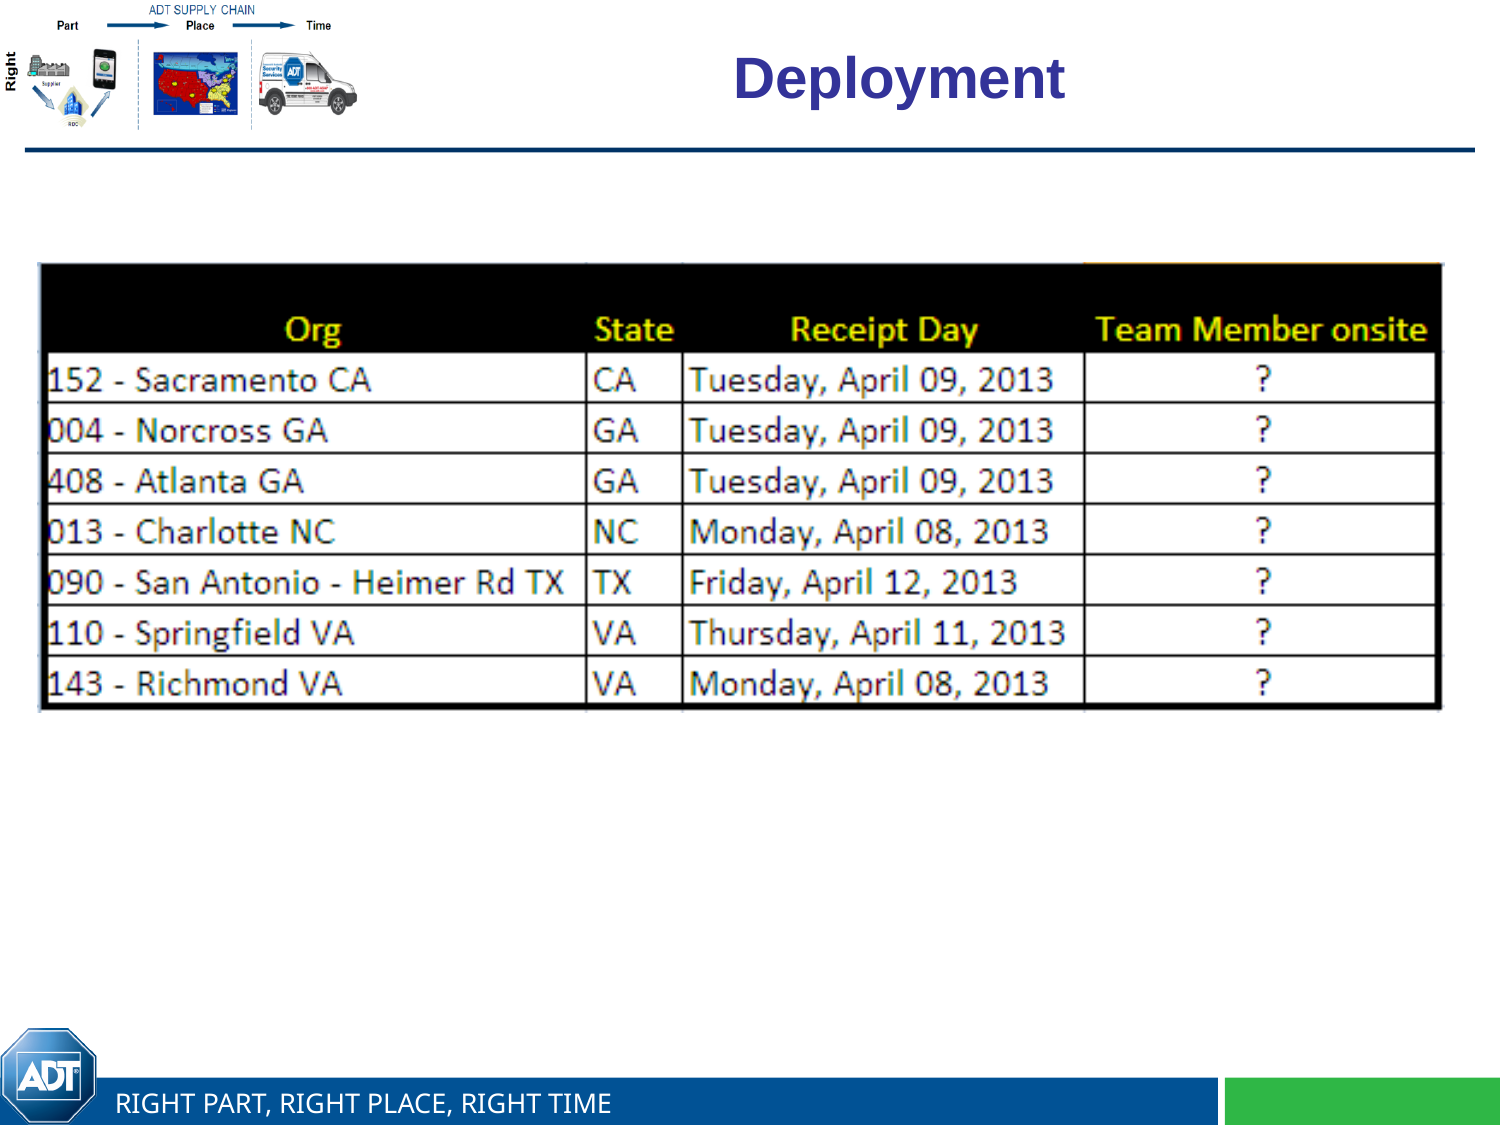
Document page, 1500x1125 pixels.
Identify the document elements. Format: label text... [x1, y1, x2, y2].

picture [0, 0, 363, 138]
picture [0, 1028, 99, 1125]
title Deployment [362, 12, 1438, 138]
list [37, 262, 1446, 713]
